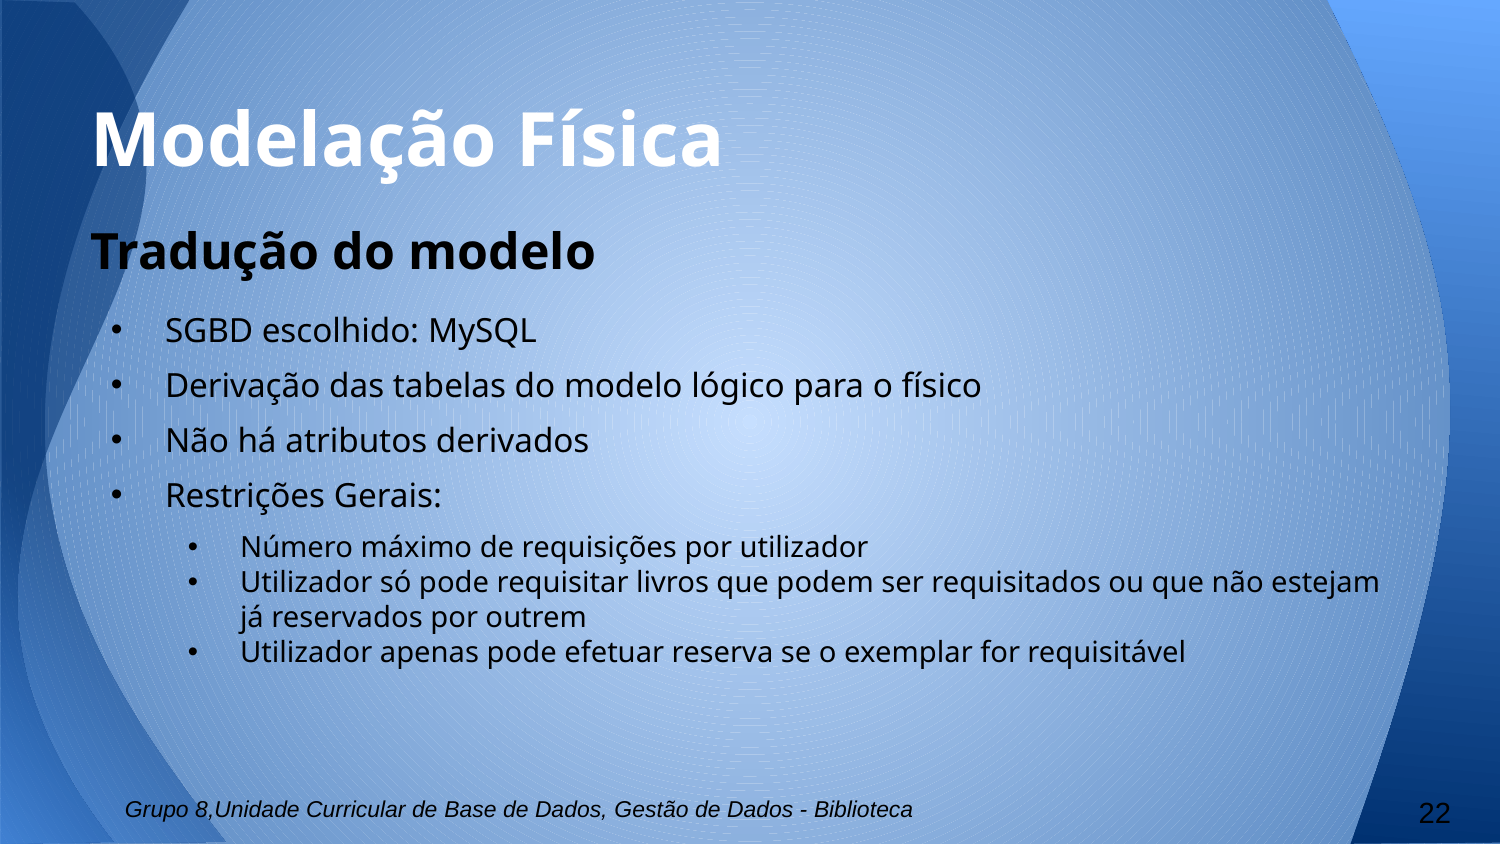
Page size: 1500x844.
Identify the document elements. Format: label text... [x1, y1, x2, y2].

list Tradução do modelo SGBD escolhido: MySQL Derivação das tabelas do modelo lógico para o físico Não há atributos derivados Restrições Gerais: Número máximo de requisições por utilizador Utilizador só pode requisitar livros que podem ser requisitados ou que não estejam já reservados por outrem Utilizador apenas pode efetuar reserva se o exemplar for requisitável [75, 204, 1425, 780]
slide_number 22 [1403, 779, 1494, 844]
title Modelação Física [75, 33, 1425, 197]
text_box Grupo 8,Unidade Curricular de Base de Dados, Gestão de Dados - Biblioteca [109, 779, 1390, 821]
